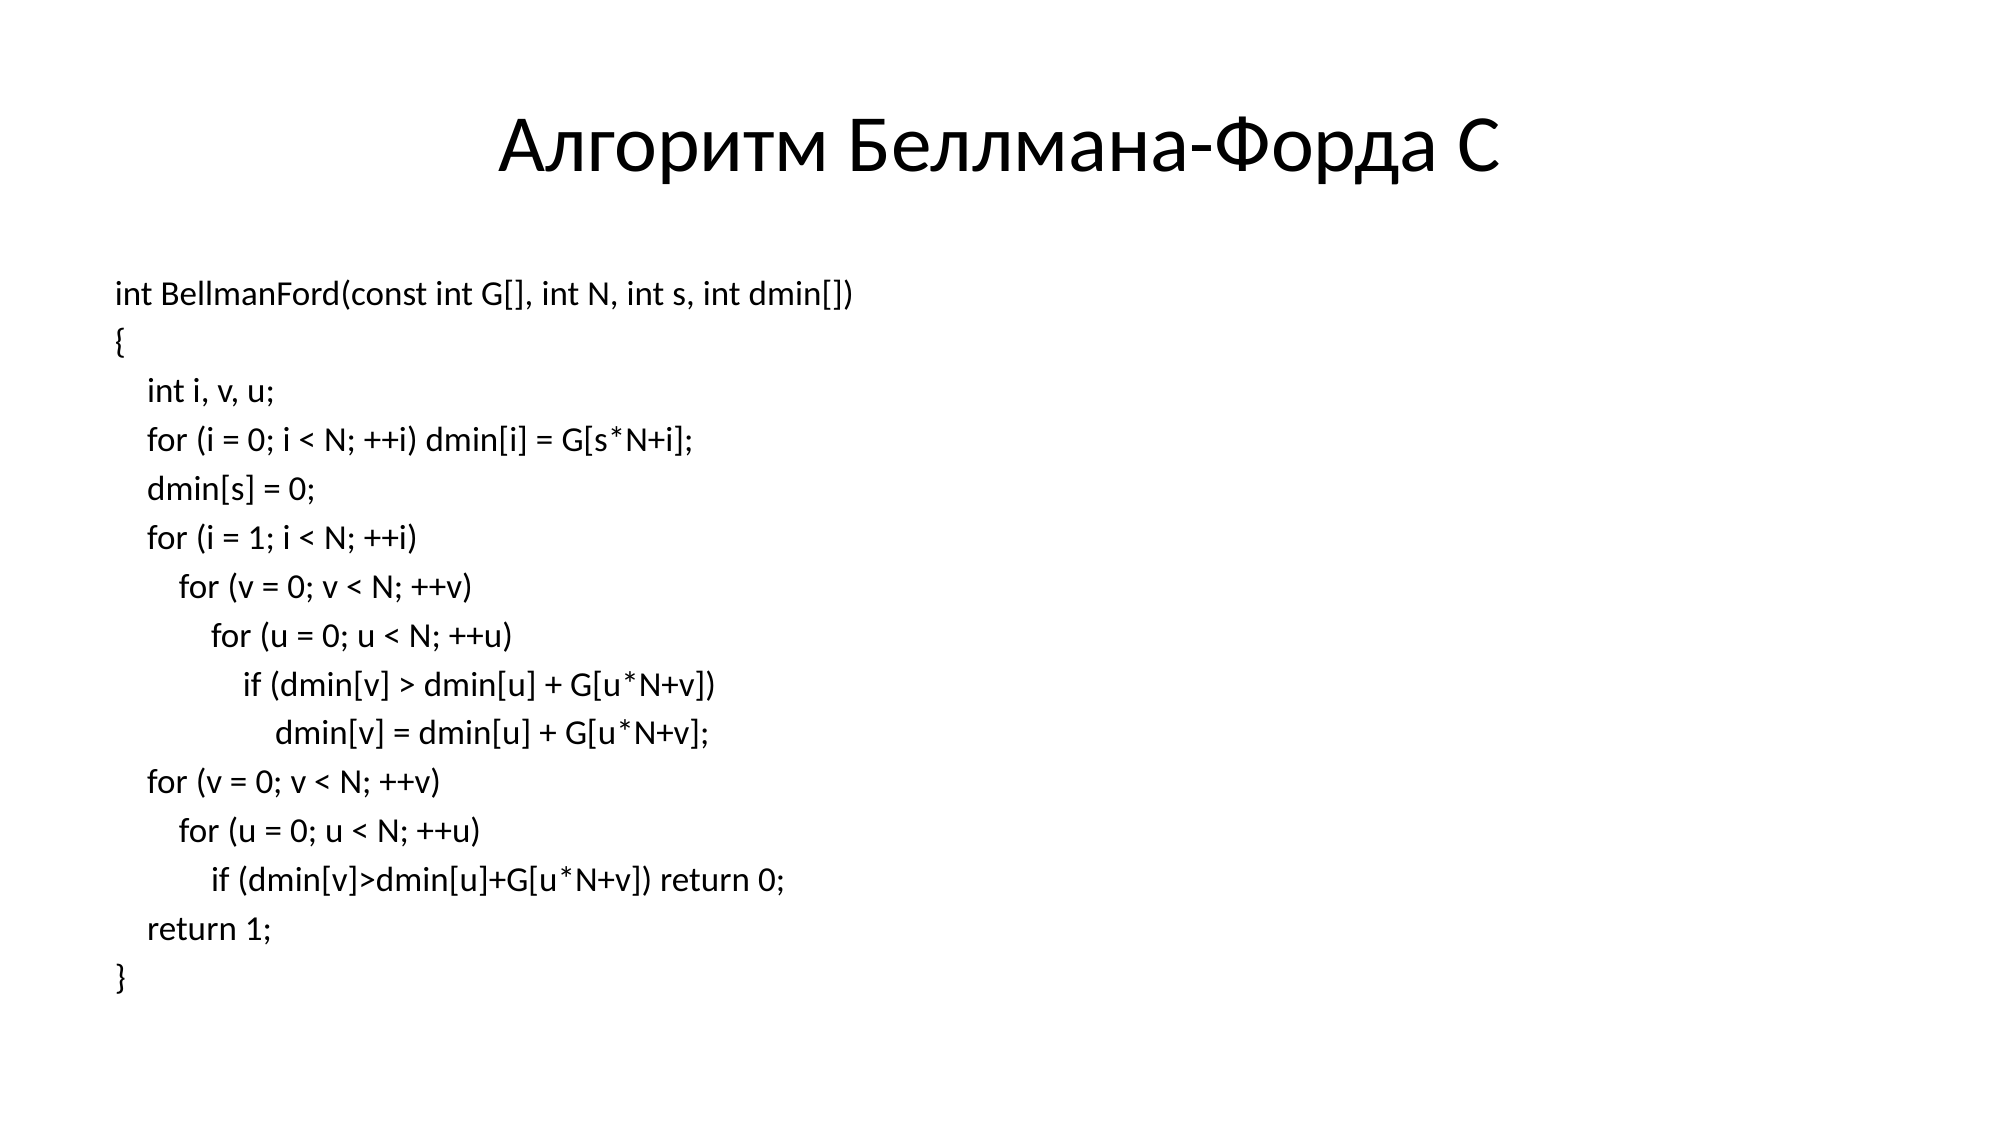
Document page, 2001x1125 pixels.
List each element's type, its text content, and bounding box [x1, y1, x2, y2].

list int BellmanFord(const int G[], int N, int s, int dmin[]) { int i, v, u; for (i = 0; i < N; ++i) dmin[i] = G[s*N+i]; dmin[s] = 0; for (i = 1; i < N; ++i) for (v = 0; v < N; ++v) for (u = 0; u < N; ++u) if (dmin[v] > dmin[u] + G[u*N+v]) dmin[v] = dmin[u] + G[u*N+v]; for (v = 0; v < N; ++v) for (u = 0; u < N; ++u) if (dmin[v]>dmin[u]+G[u*N+v]) return 0; return 1; } [99, 262, 1900, 1005]
title Алгоритм Беллмана-Форда C [99, 45, 1900, 233]
